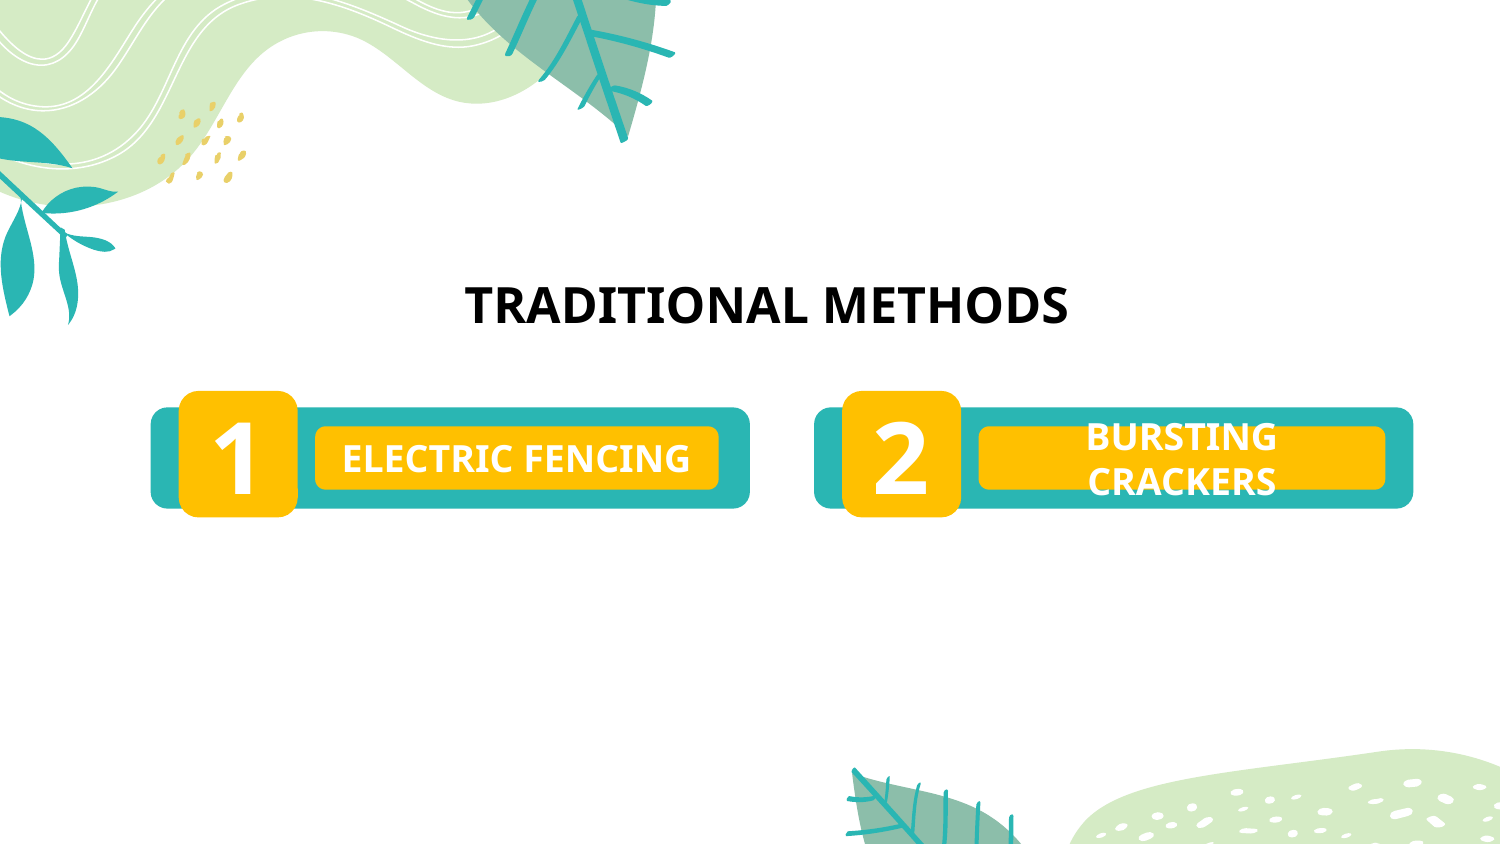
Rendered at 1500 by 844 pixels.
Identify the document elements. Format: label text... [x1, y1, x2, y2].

text_box TRADITIONAL METHODS [91, 258, 1442, 353]
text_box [813, 390, 1414, 518]
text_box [150, 390, 751, 518]
